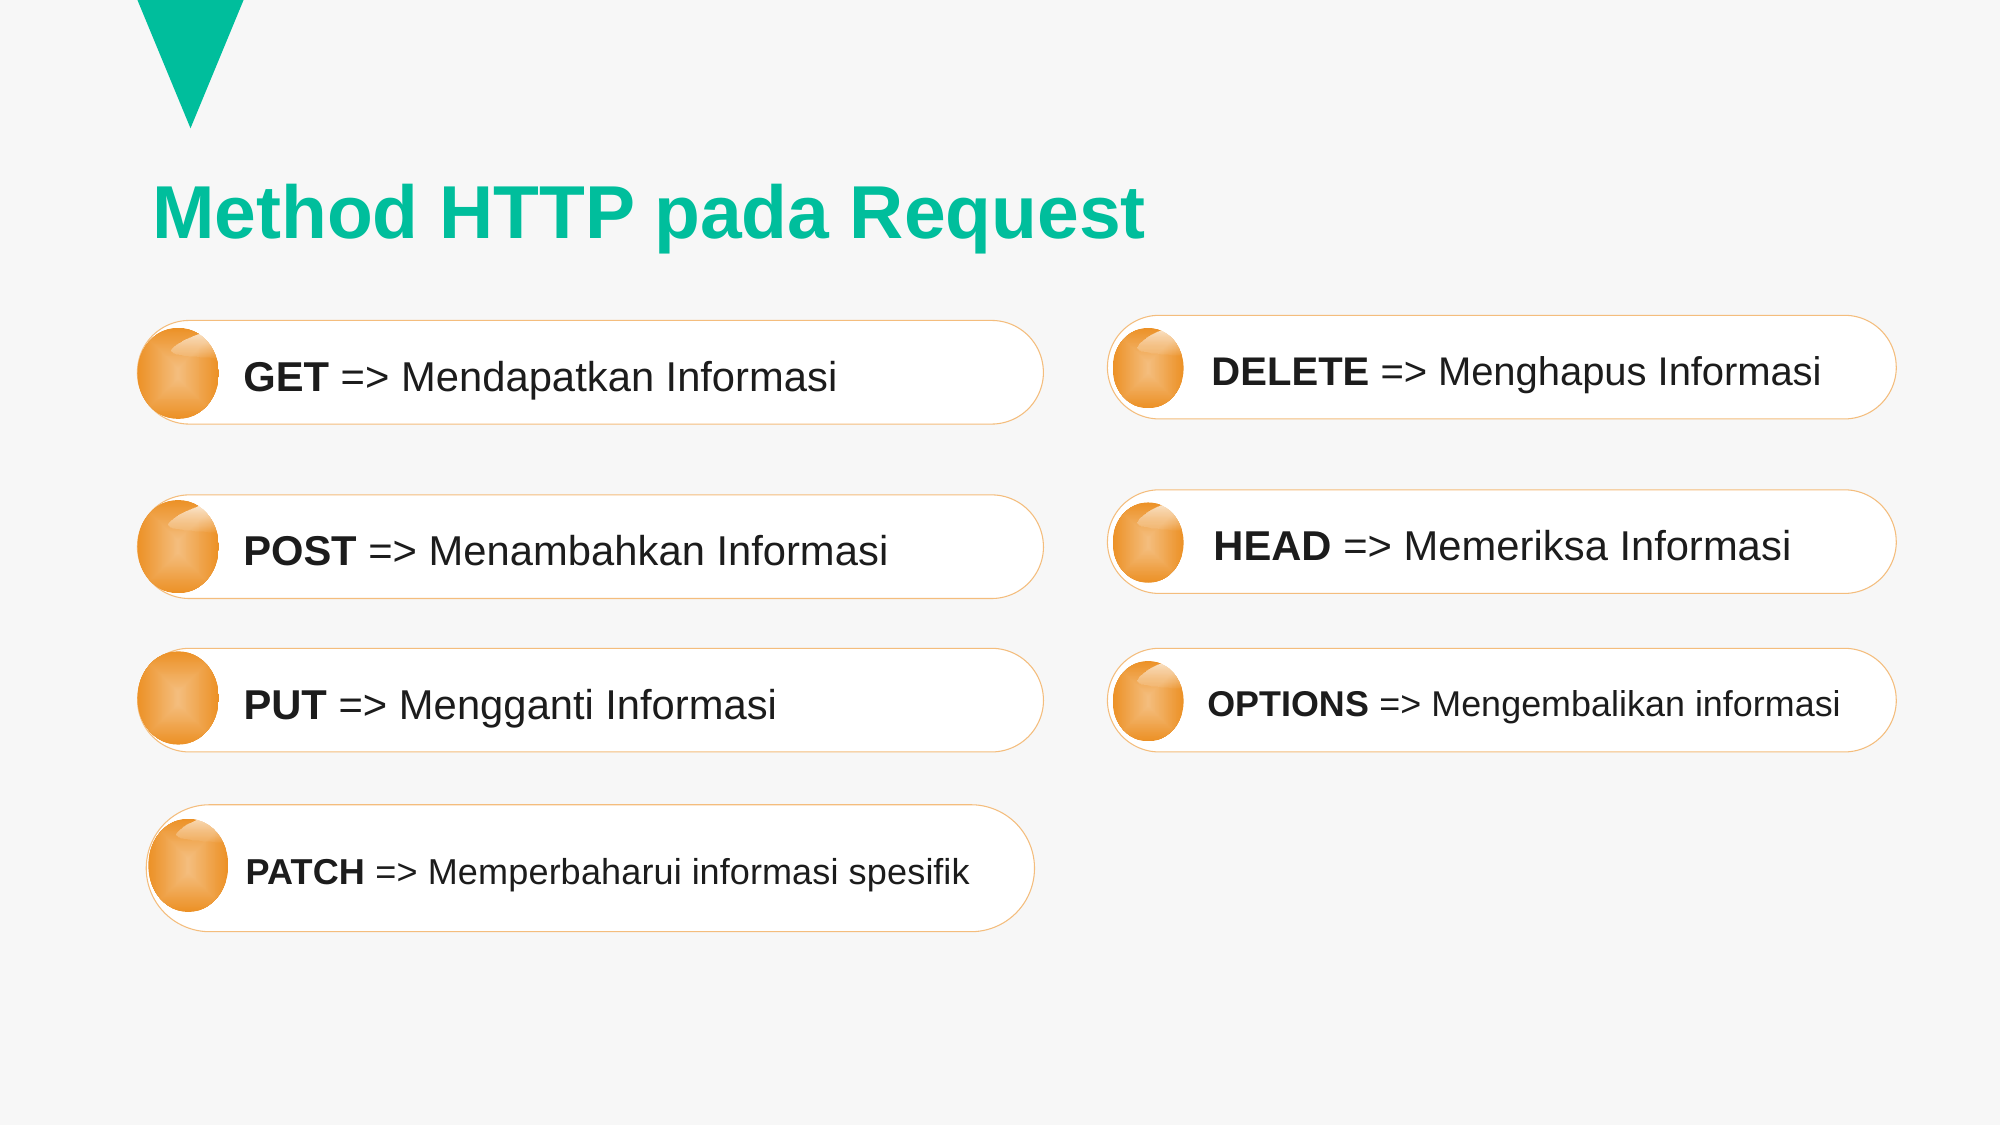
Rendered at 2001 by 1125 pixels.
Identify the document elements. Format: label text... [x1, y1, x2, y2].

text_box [1107, 315, 1897, 419]
title Method HTTP pada Request [137, 143, 1863, 285]
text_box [137, 648, 1044, 752]
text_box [1107, 648, 1897, 752]
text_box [137, 320, 1044, 425]
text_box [137, 494, 1044, 599]
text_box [1107, 489, 1897, 594]
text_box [146, 804, 1035, 932]
